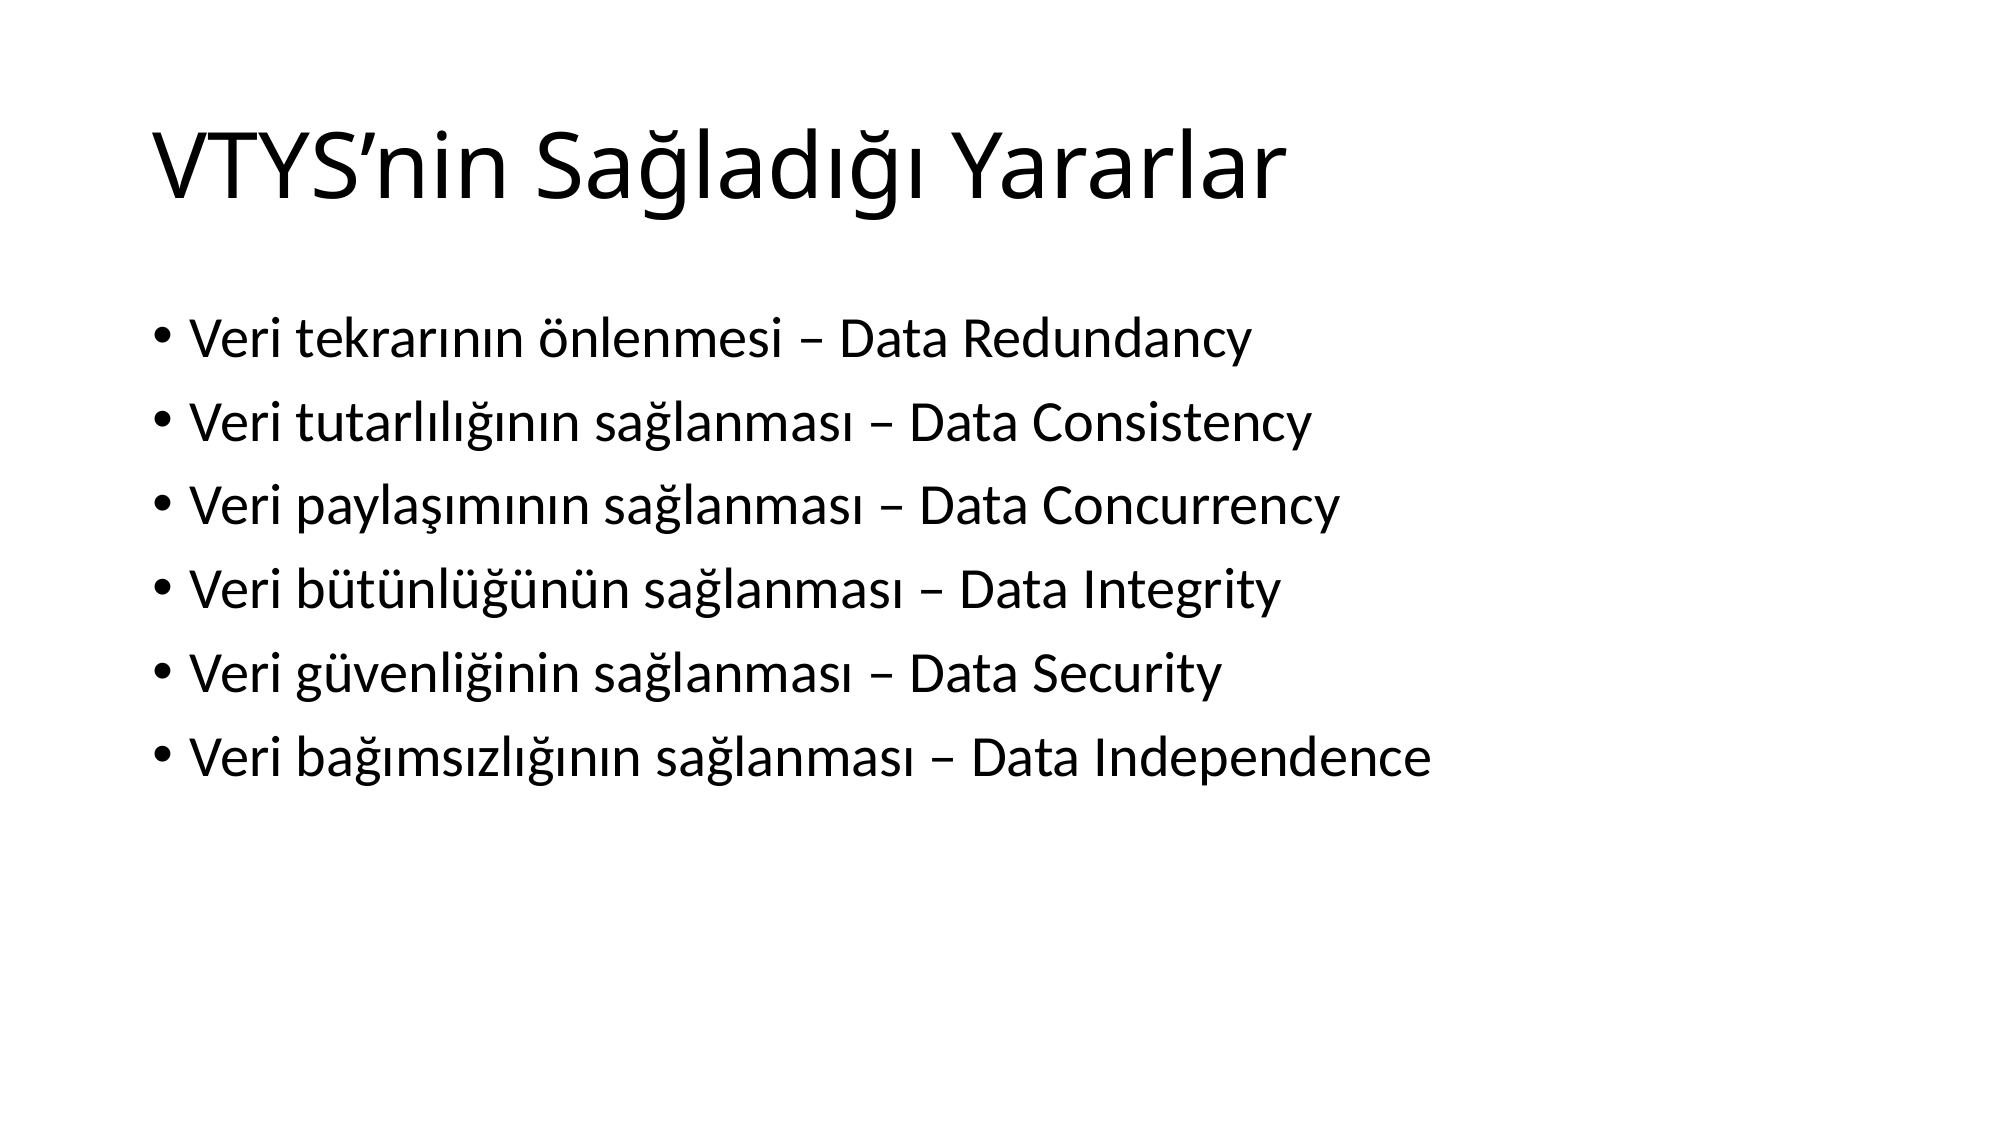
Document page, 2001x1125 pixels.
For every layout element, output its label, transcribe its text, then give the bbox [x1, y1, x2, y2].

title VTYS’nin Sağladığı Yararlar [137, 59, 1863, 278]
list Veri tekrarının önlenmesi – Data Redundancy Veri tutarlılığının sağlanması – Data Consistency Veri paylaşımının sağlanması – Data Concurrency Veri bütünlüğünün sağlanması – Data Integrity Veri güvenliğinin sağlanması – Data Security Veri bağımsızlığının sağlanması – Data Independence [137, 299, 1863, 1014]
